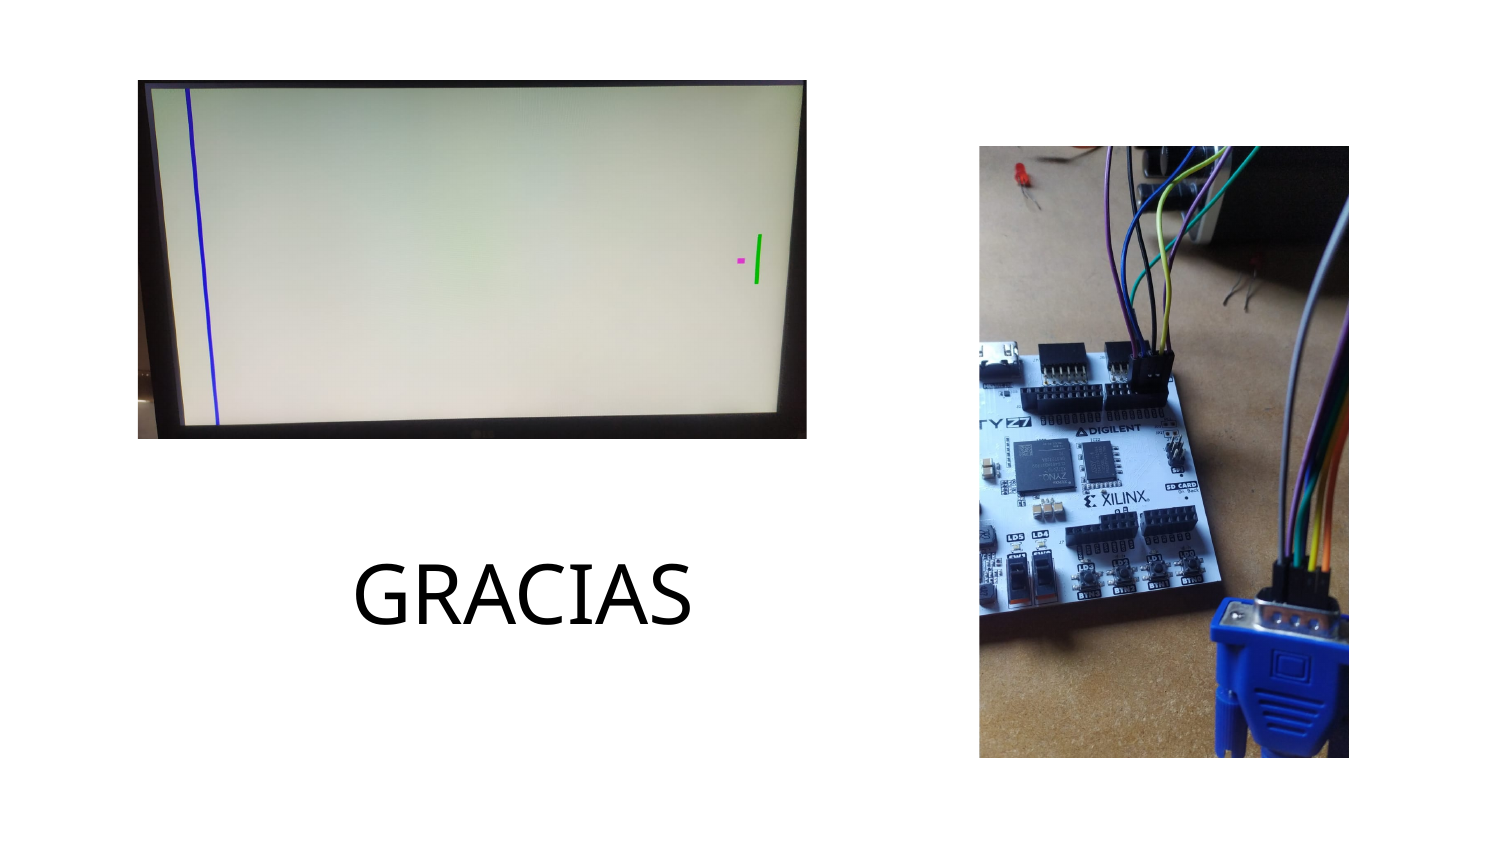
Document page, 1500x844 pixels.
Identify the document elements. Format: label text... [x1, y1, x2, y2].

picture [979, 146, 1350, 758]
title GRACIAS [0, 512, 974, 670]
picture [137, 80, 807, 439]
